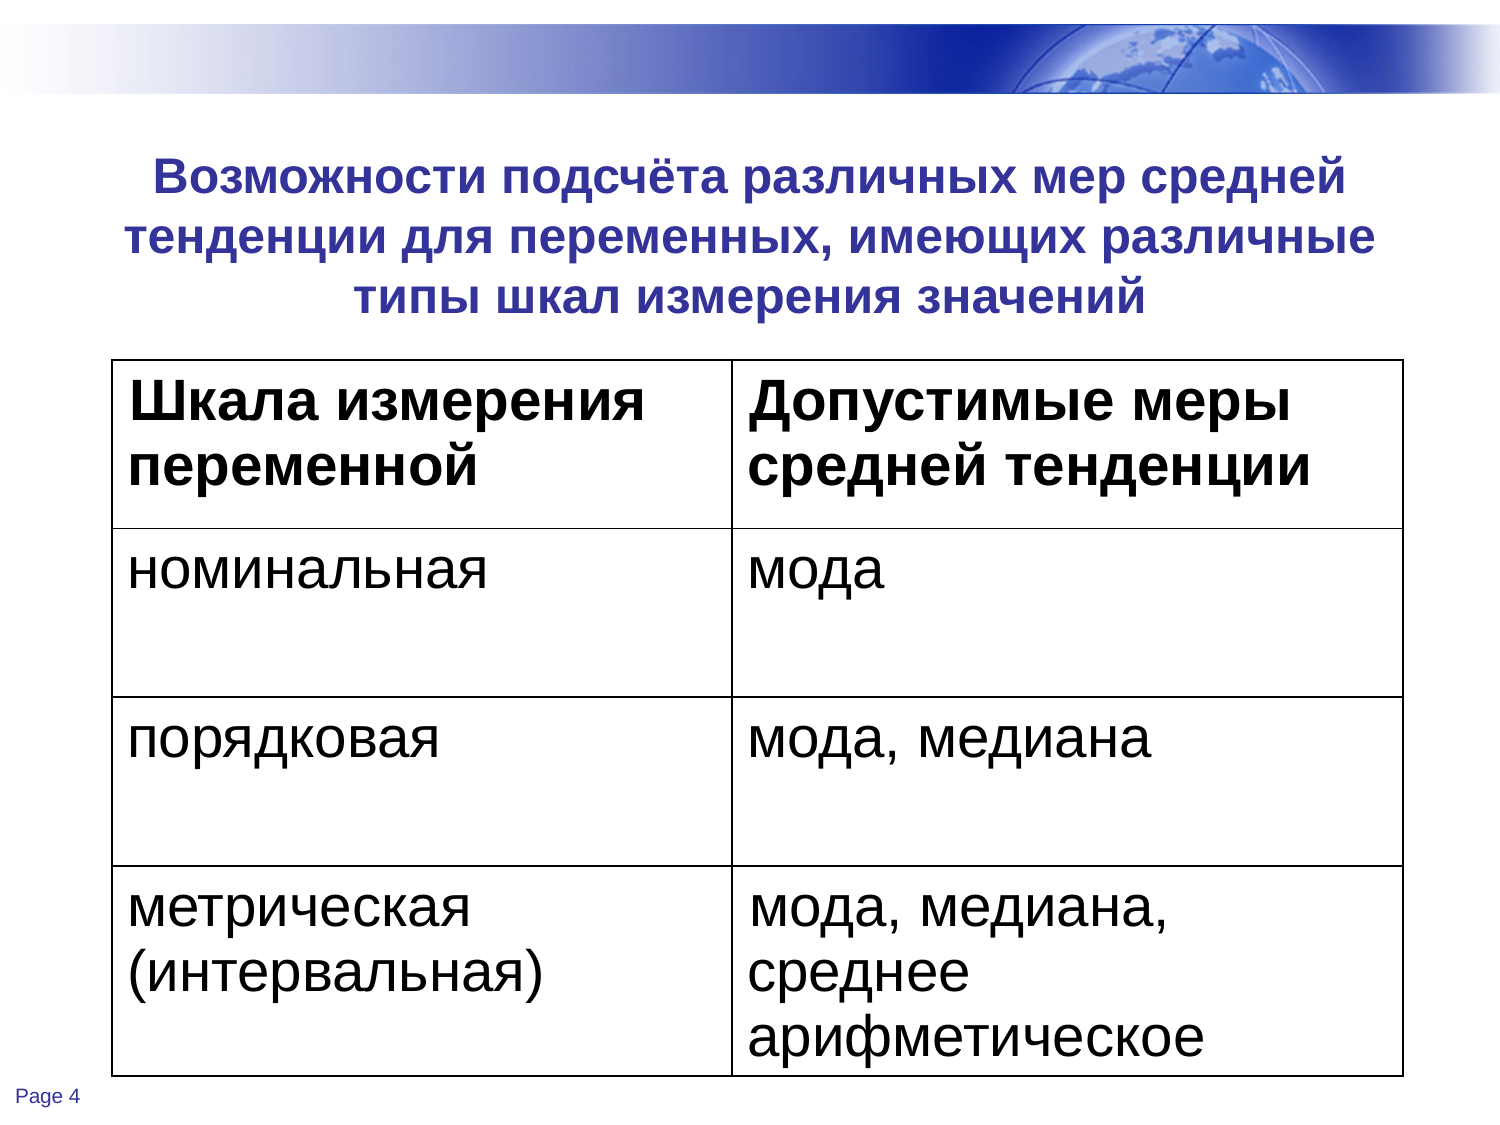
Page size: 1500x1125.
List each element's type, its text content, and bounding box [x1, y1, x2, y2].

table_header Допустимые меры средней тенденции [733, 361, 1402, 528]
table_cell мода, медиана [733, 698, 1402, 865]
table_cell номинальная [113, 529, 731, 696]
table_cell мода [733, 529, 1402, 696]
table_cell порядковая [113, 698, 731, 865]
title Возможности подсчёта различных мер средней тенденции для переменных, имеющих различные типы шкал измерения значений [62, 165, 1438, 303]
table_cell мода, медиана, среднее арифметическое [733, 867, 1402, 1075]
table_cell метрическая (интервальная) [113, 867, 731, 1075]
slide_number Page 4 [0, 1074, 175, 1125]
table_header Шкала измерения переменной [113, 361, 731, 528]
